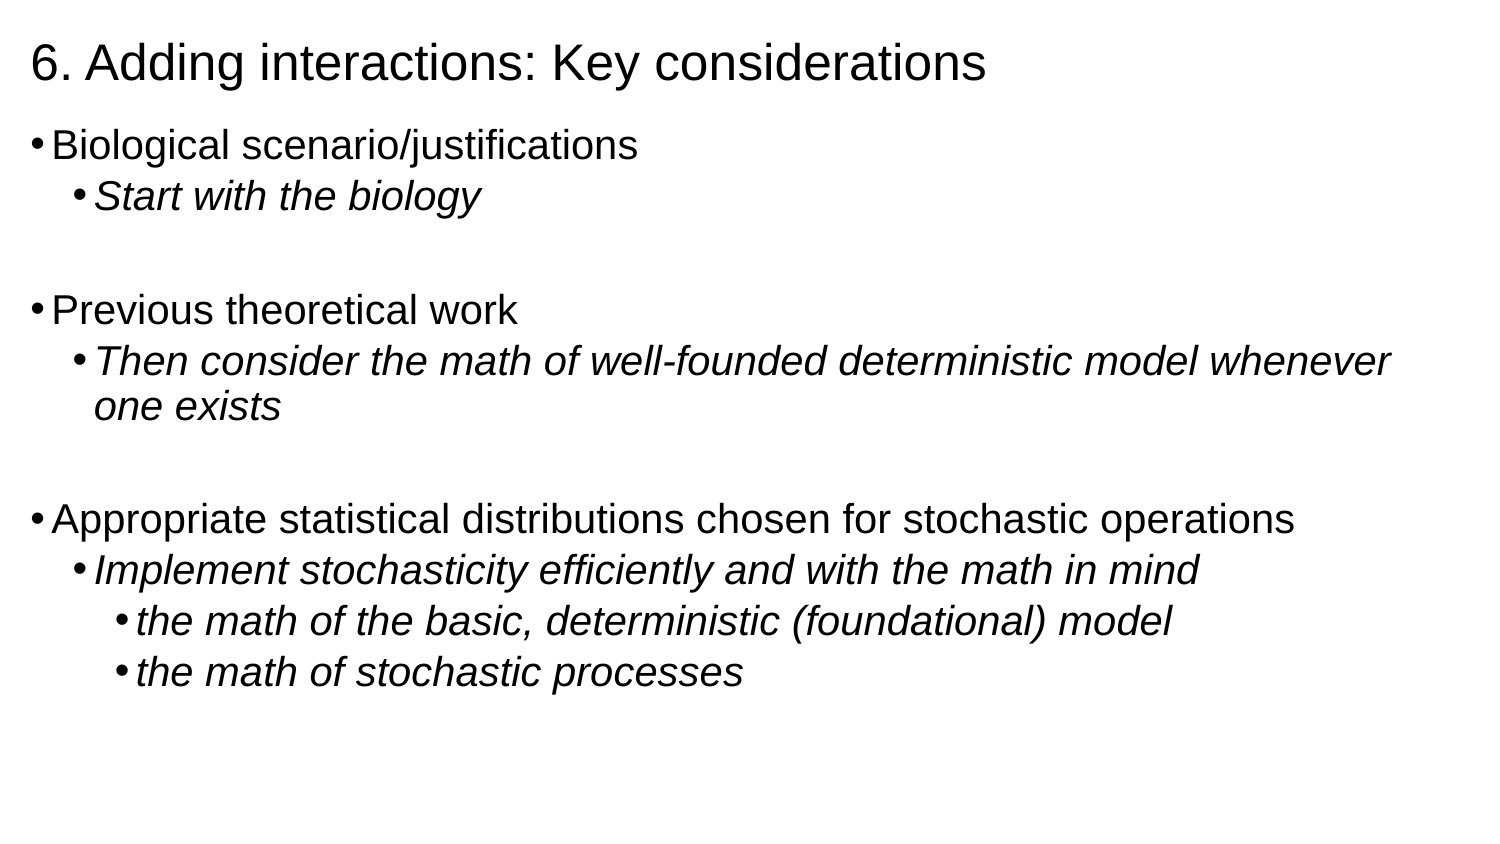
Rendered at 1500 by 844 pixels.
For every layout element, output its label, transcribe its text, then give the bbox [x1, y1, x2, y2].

title 6. Adding interactions: Key considerations [15, 20, 1476, 108]
list Biological scenario/justifications Start with the biology Previous theoretical work Then consider the math of well-founded deterministic model whenever one exists Appropriate statistical distributions chosen for stochastic operations Implement stochasticity efficiently and with the math in mind the math of the basic, deterministic (foundational) model the math of stochastic processes [15, 116, 1476, 764]
